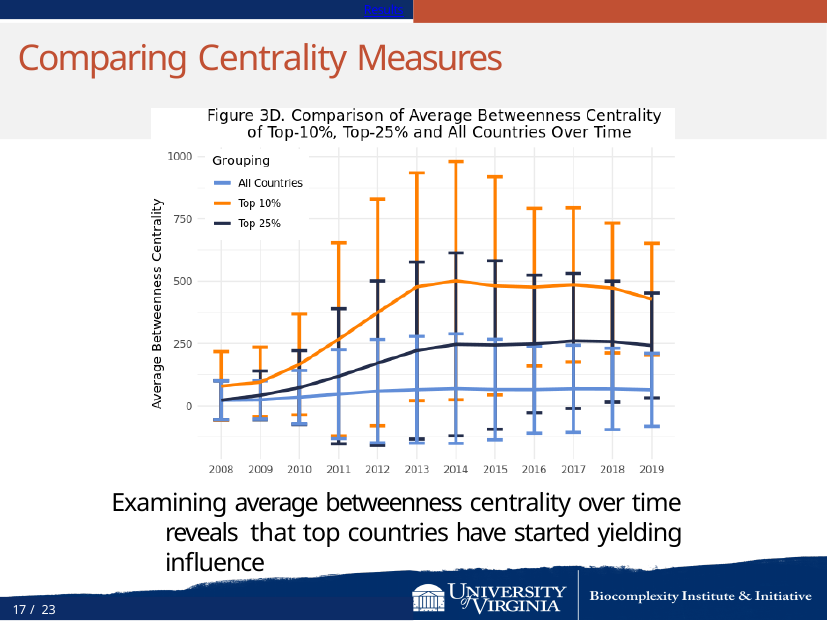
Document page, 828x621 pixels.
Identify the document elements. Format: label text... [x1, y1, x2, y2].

text_box Results [0, 0, 413, 20]
text_box [413, 0, 827, 22]
title Comparing Centrality Measures [0, 22, 827, 140]
text_box Examining average betweenness centrality over time reveals that top countries have started yielding influence [109, 484, 718, 502]
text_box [0, 503, 827, 621]
picture [151, 108, 675, 474]
